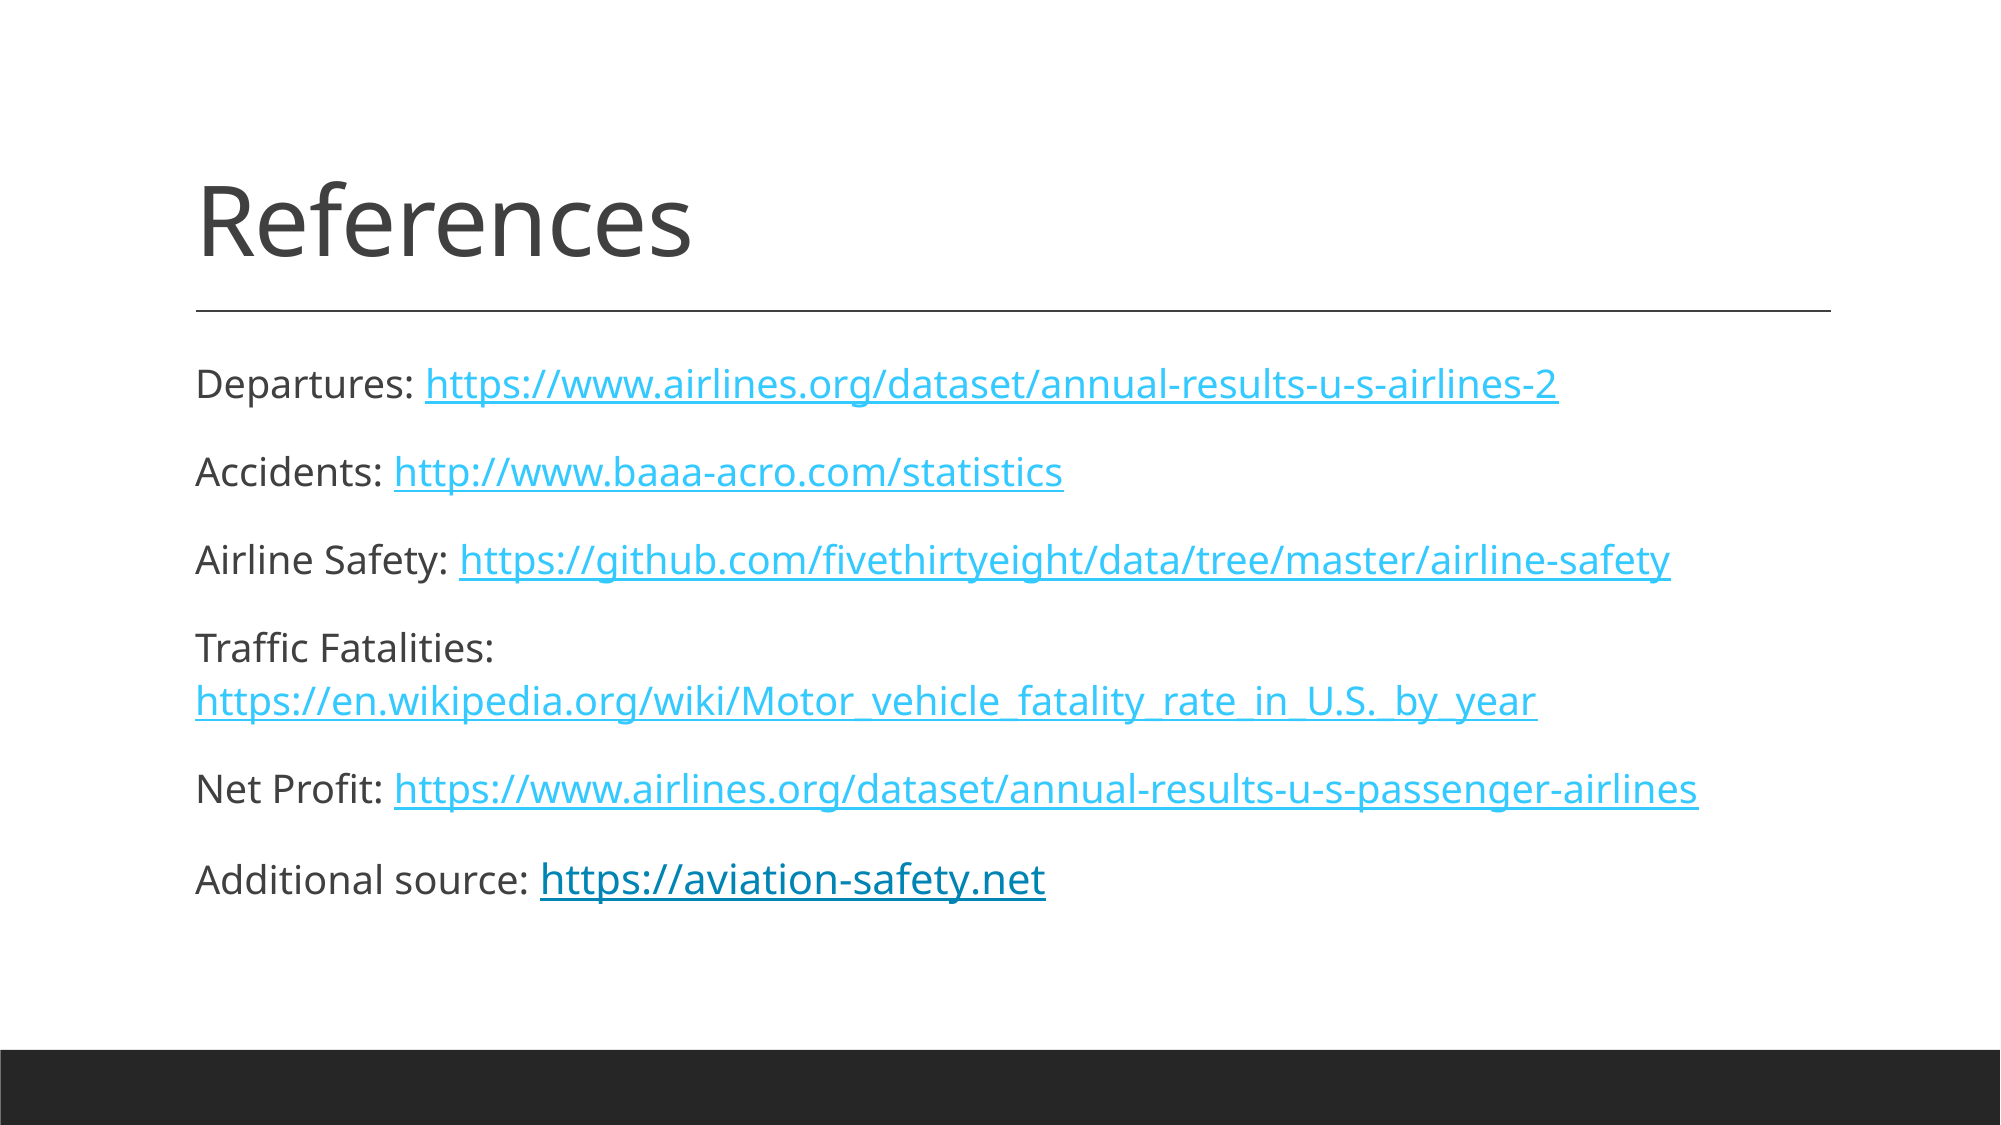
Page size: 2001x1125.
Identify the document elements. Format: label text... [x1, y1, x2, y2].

title References [180, 47, 1830, 285]
list Departures: https://www.airlines.org/dataset/annual-results-u-s-airlines-2 Accidents: http://www.baaa-acro.com/statistics Airline Safety: https://github.com/fivethirtyeight/data/tree/master/airline-safety Traffic Fatalities: https://en.wikipedia.org/wiki/Motor_vehicle_fatality_rate_in_U.S._by_year Net Profit: https://www.airlines.org/dataset/annual-results-u-s-passenger-airlines Additional source: https://aviation-safety.net [180, 345, 1830, 963]
